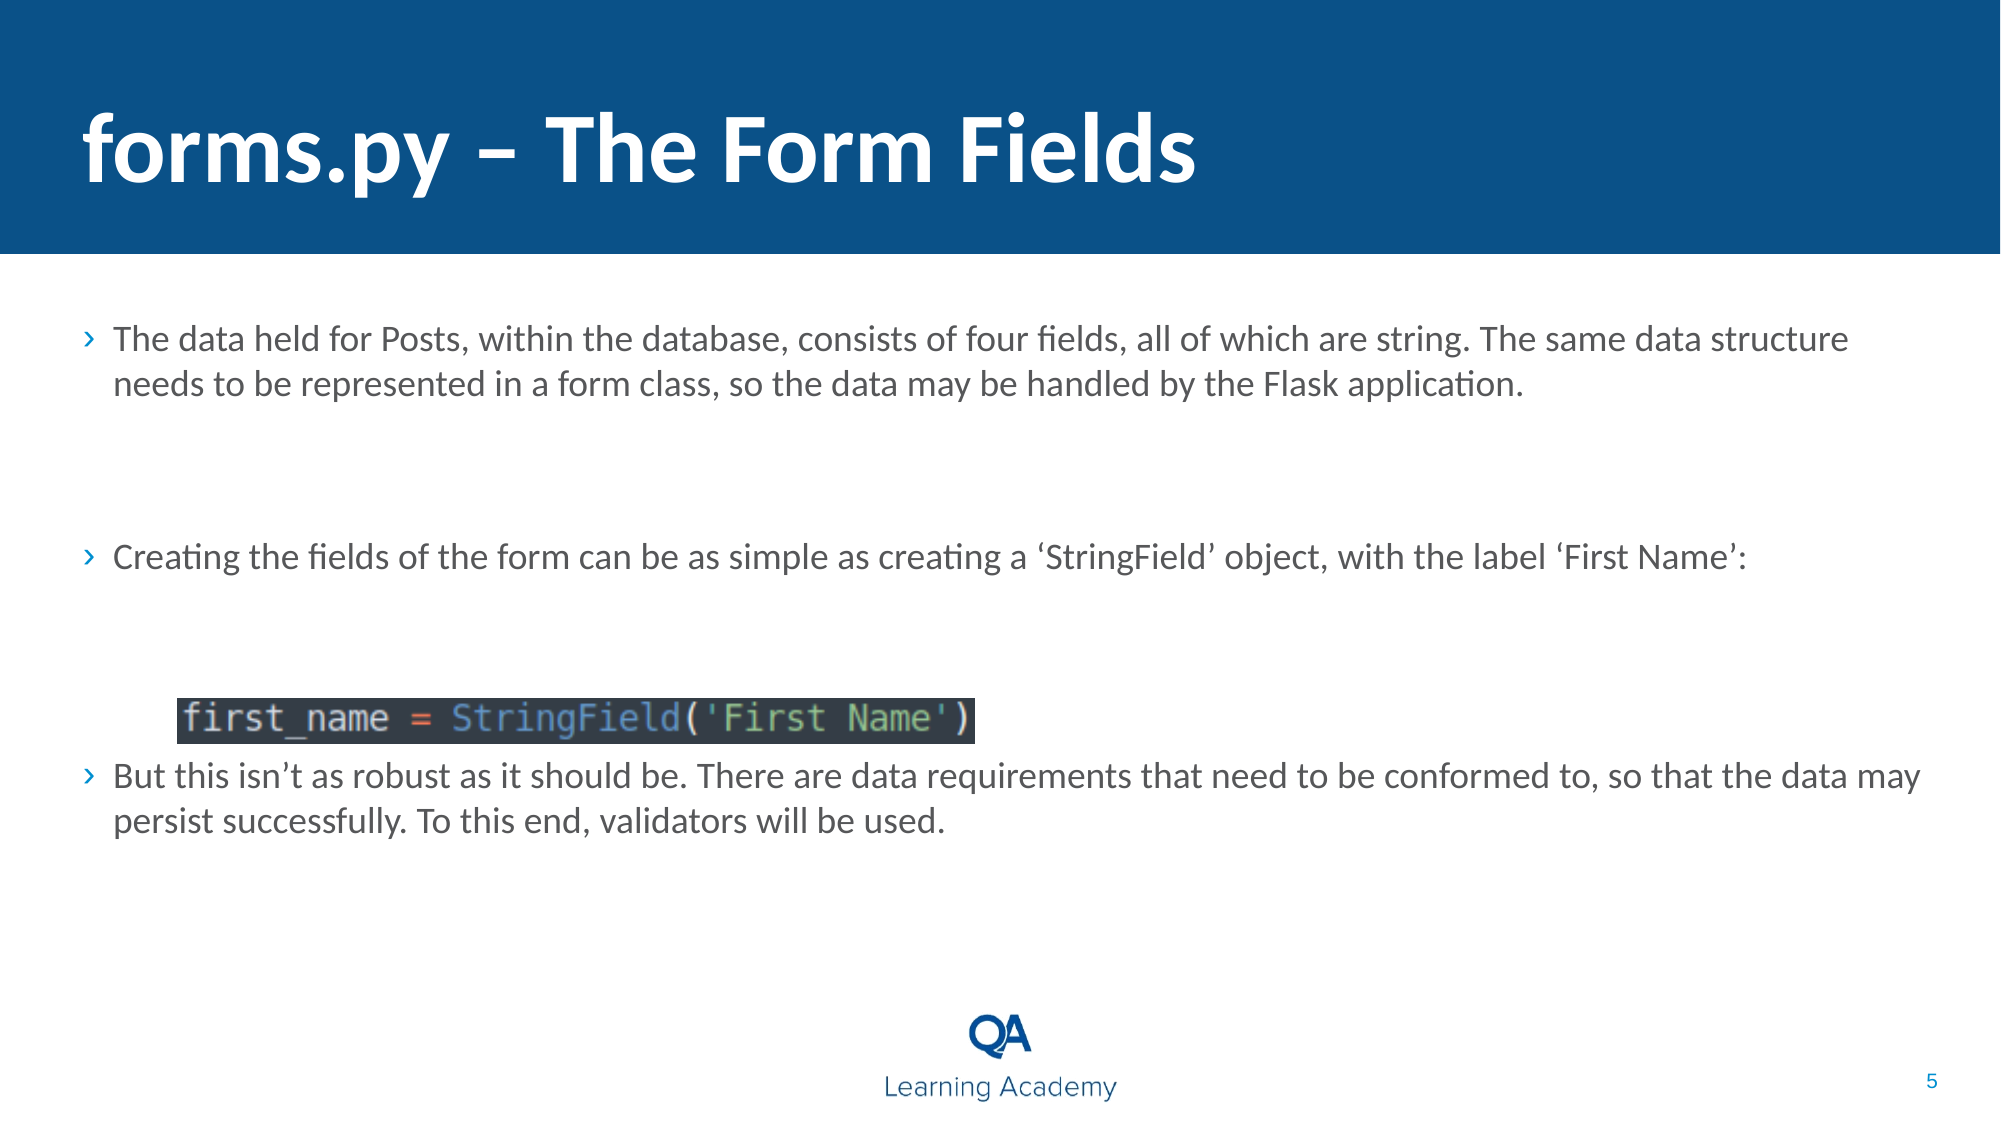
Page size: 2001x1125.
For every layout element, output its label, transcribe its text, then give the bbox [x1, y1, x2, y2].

text_box The data held for Posts, within the database, consists of four fields, all of which are string. The same data structure needs to be represented in a form class, so the data may be handled by the Flask application. Creating the fields of the form can be as simple as creating a ‘StringField’ object, with the label ‘First Name’: But this isn’t as robust as it should be. There are data requirements that need to be conformed to, so that the data may persist successfully. To this end, validators will be used. [67, 306, 1939, 999]
picture [869, 999, 1131, 1125]
picture [176, 698, 975, 745]
text_box forms.py – The Form Fields [67, 20, 1961, 210]
